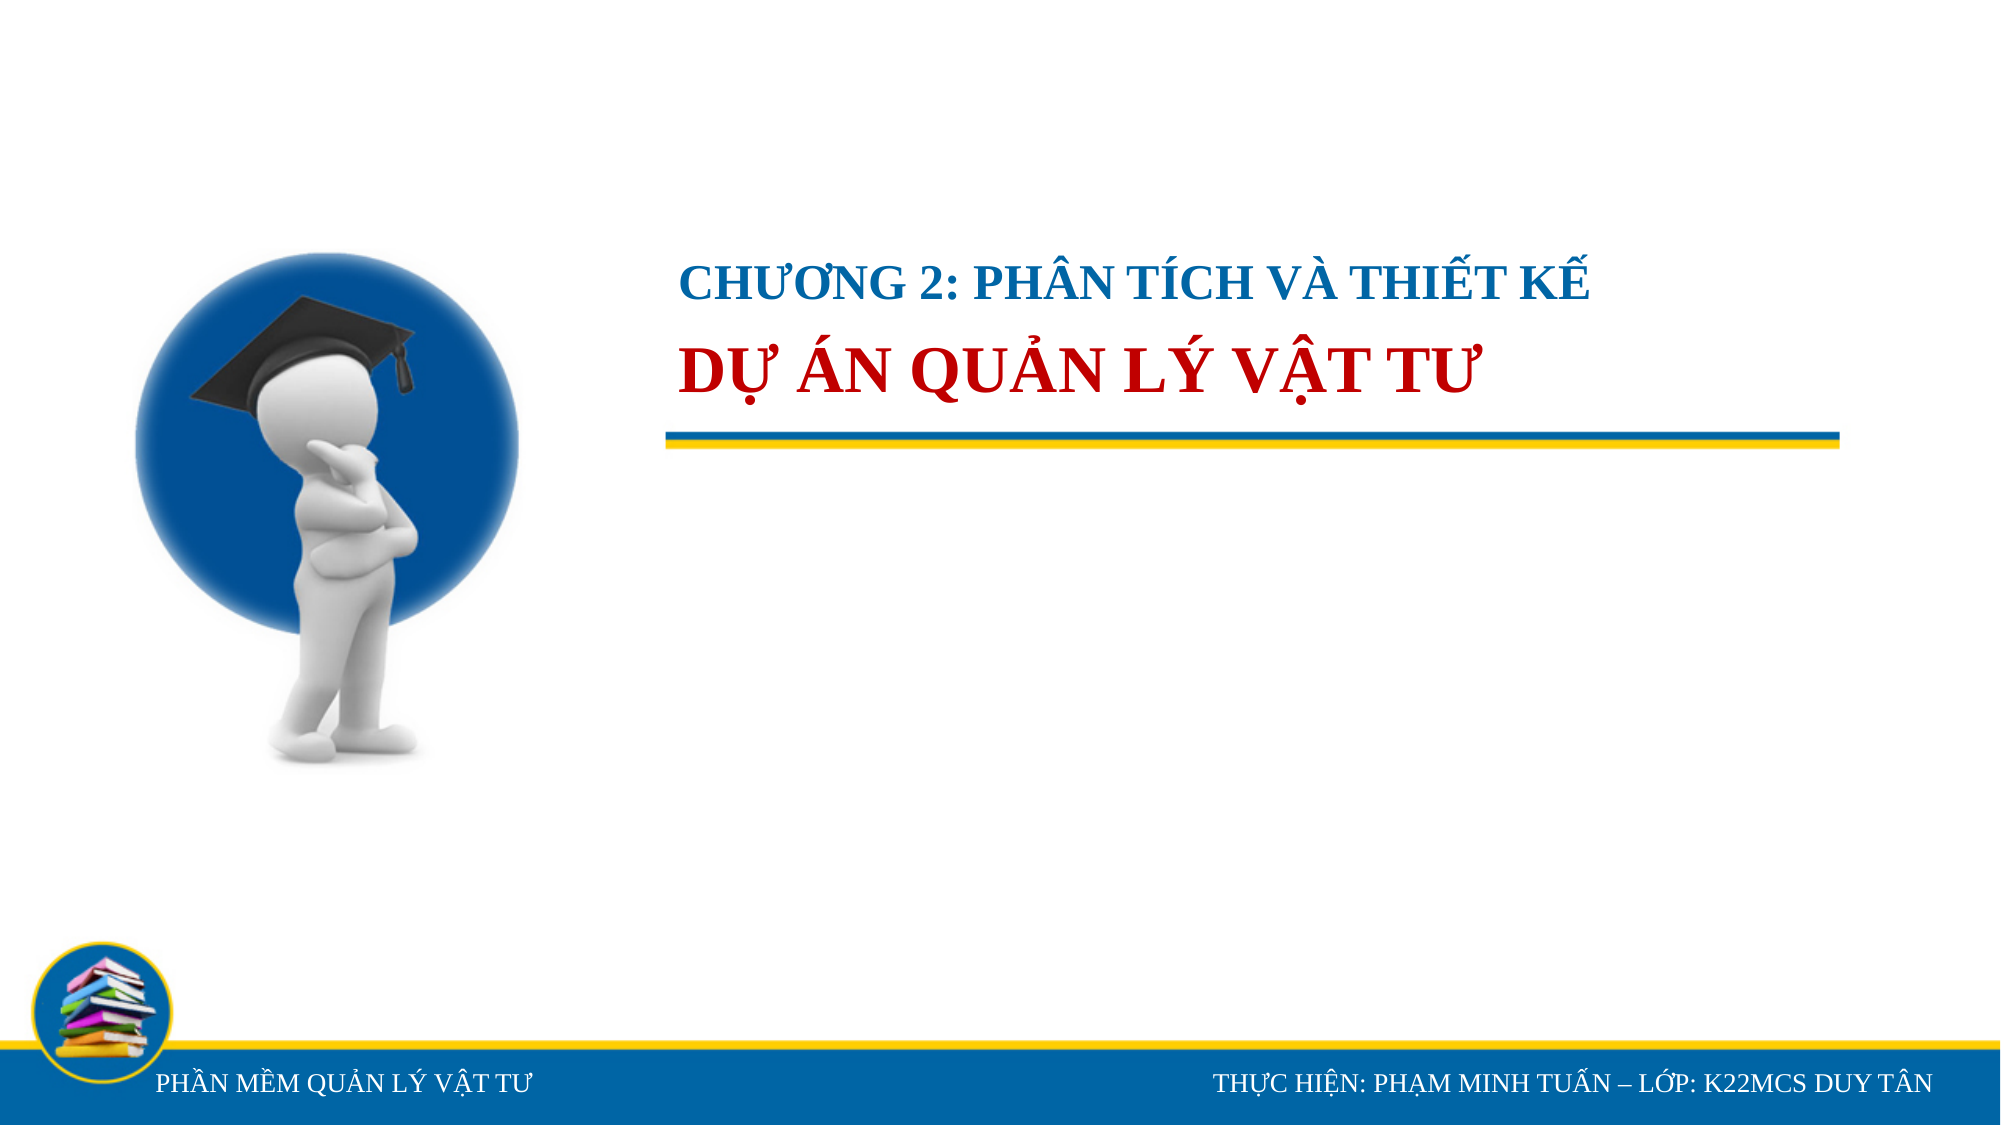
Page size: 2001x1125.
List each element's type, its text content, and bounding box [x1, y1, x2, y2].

title DỰ ÁN QUẢN LÝ VẬT TƯ [663, 334, 1835, 430]
list CHƯƠNG 2: PHÂN TÍCH VÀ THIẾT KẾ [663, 248, 1835, 334]
picture [0, 0, 2001, 1125]
